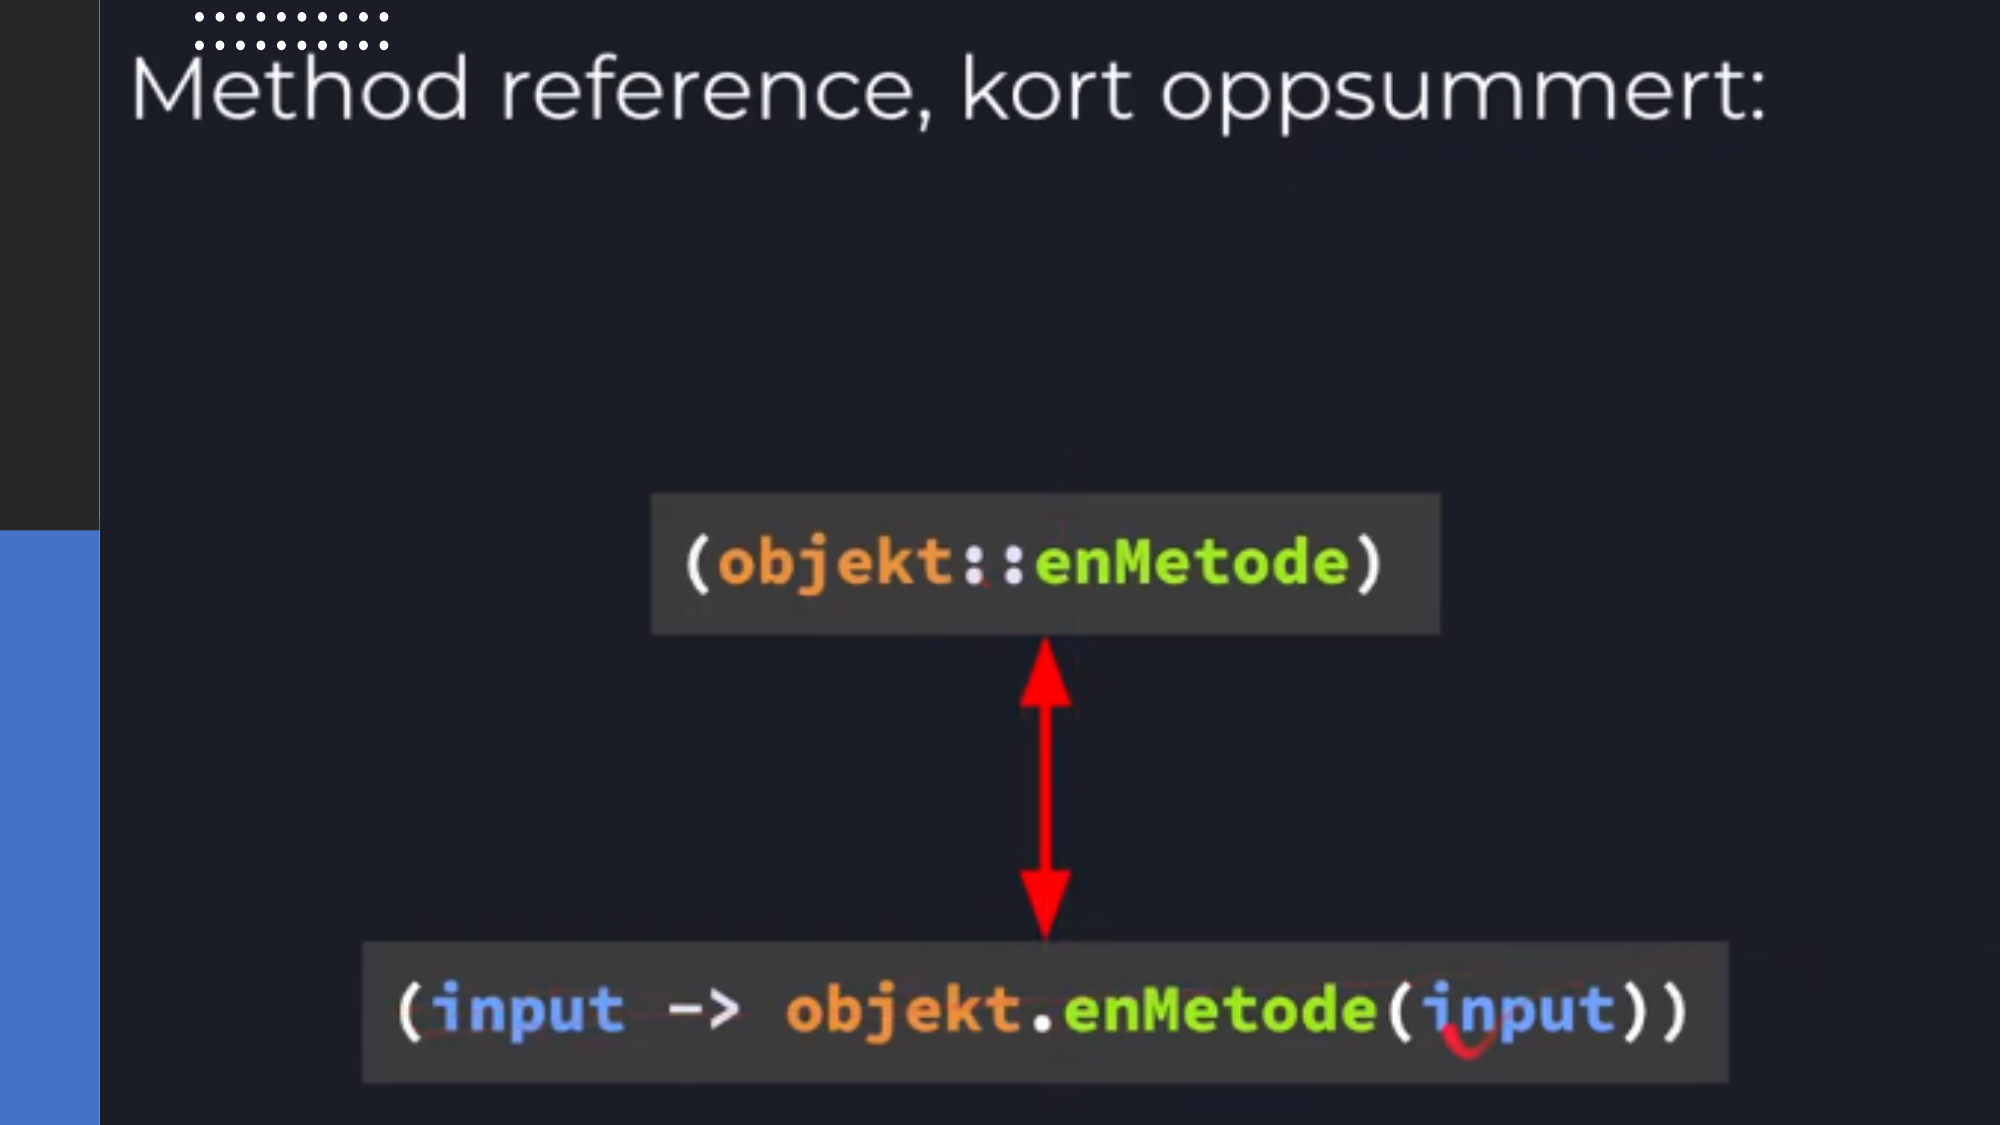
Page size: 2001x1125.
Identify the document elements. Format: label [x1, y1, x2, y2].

list [99, 0, 2000, 1125]
text_box [0, 531, 99, 1125]
text_box [194, 11, 389, 51]
text_box [0, 0, 99, 531]
